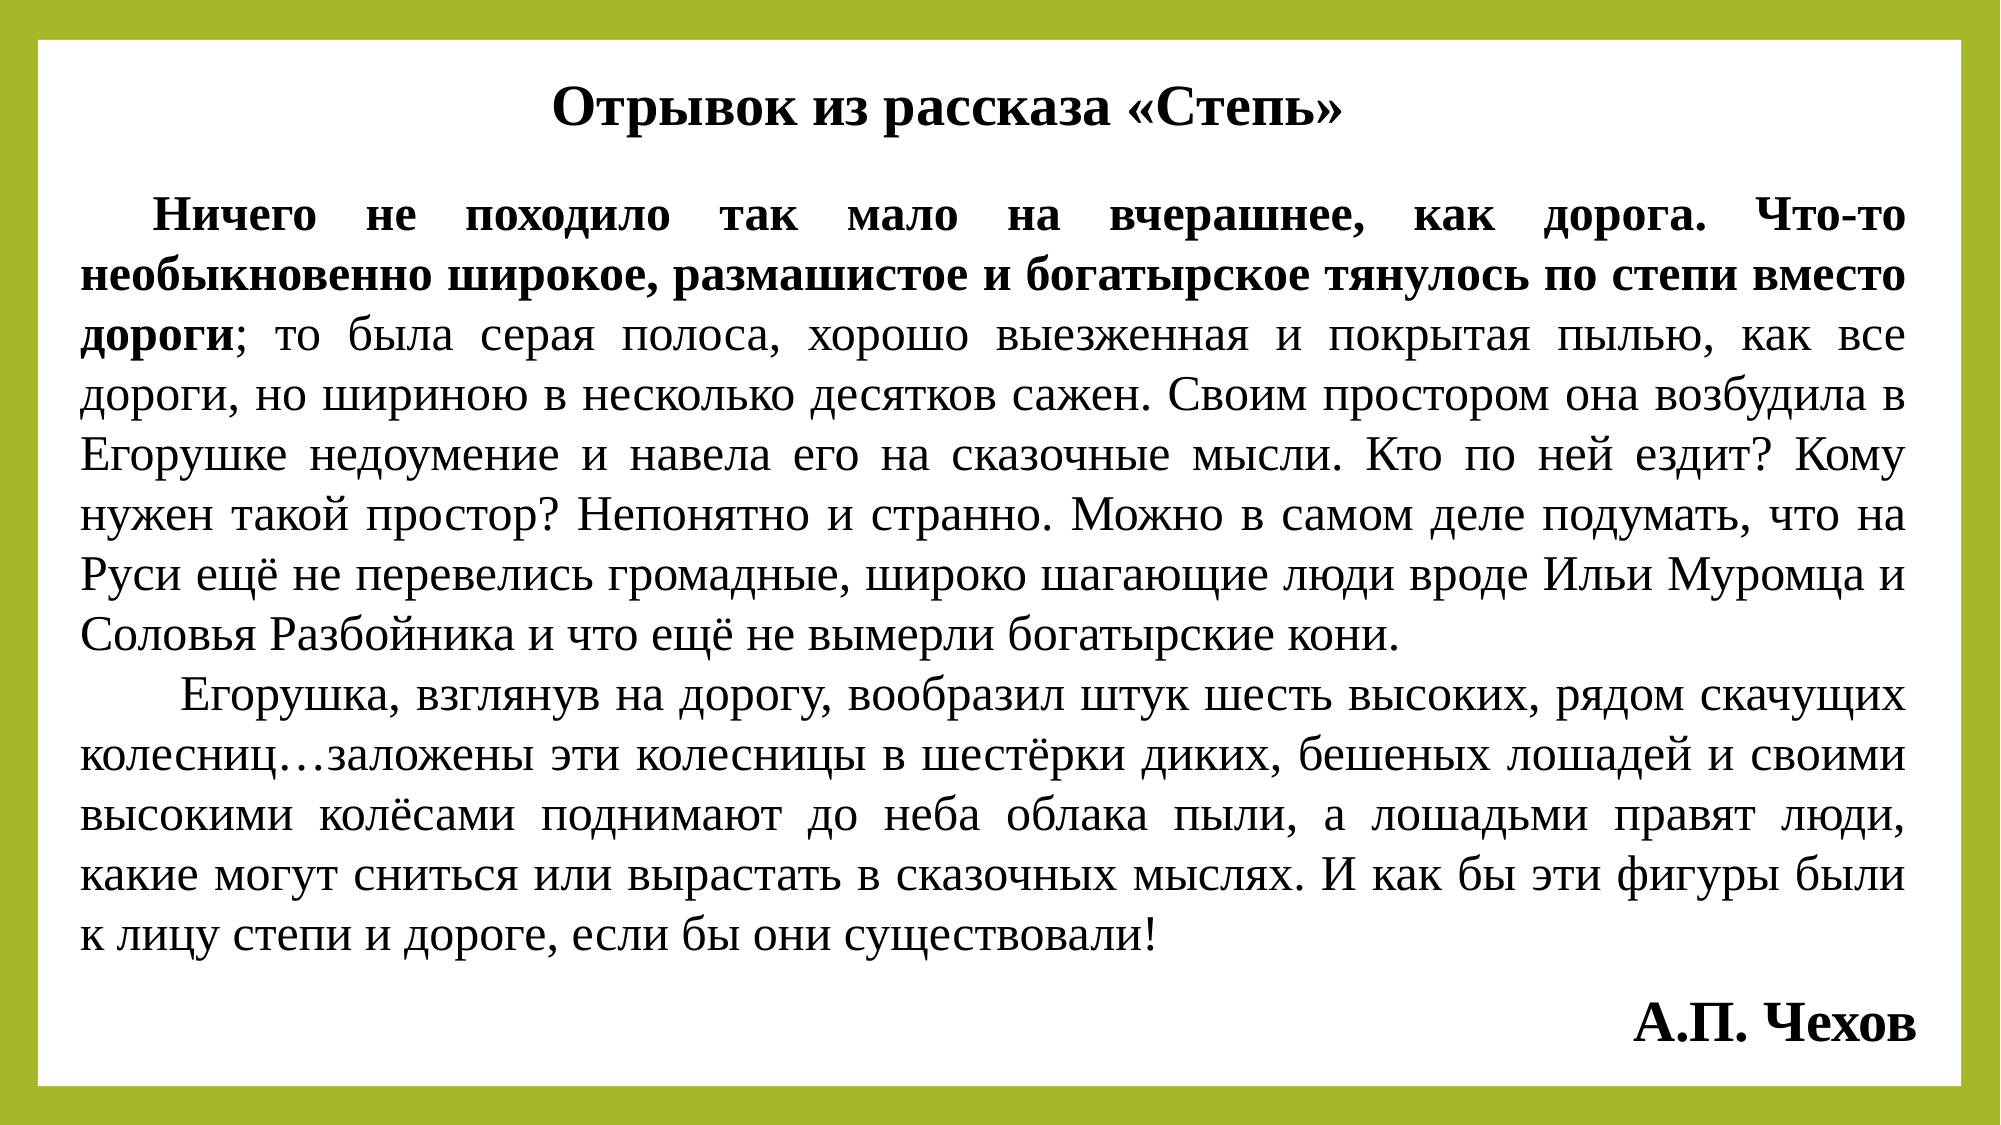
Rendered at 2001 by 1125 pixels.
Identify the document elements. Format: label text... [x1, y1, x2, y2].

text_box Ничего не походило так мало на вчерашнее, как дорога. Что-то необыкновенно широкое, размашистое и богатырское тянулось по степи вместо дороги; то была серая полоса, хорошо выезженная и покрытая пылью, как все дороги, но шириною в несколько десятков сажен. Своим простором она возбудила в Егорушке недоумение и навела его на сказочные мысли. Кто по ней ездит? Кому нужен такой простор? Непонятно и странно. Можно в самом деле подумать, что на Руси ещё не перевелись громадные, широко шагающие люди вроде Ильи Муромца и Соловья Разбойника и что ещё не вымерли богатырские кони. Егорушка, взглянув на дорогу, вообразил штук шесть высоких, рядом скачущих колесниц…заложены эти колесницы в шестёрки диких, бешеных лошадей и своими высокими колёсами поднимают до неба облака пыли, а лошадьми правят люди, какие могут сниться или вырастать в сказочных мыслях. И как бы эти фигуры были к лицу степи и дороге, если бы они существовали! [65, 172, 1922, 1013]
text_box Отрывок из рассказа «Степь» [534, 59, 1362, 145]
text_box А.П. Чехов [1361, 975, 2000, 1061]
